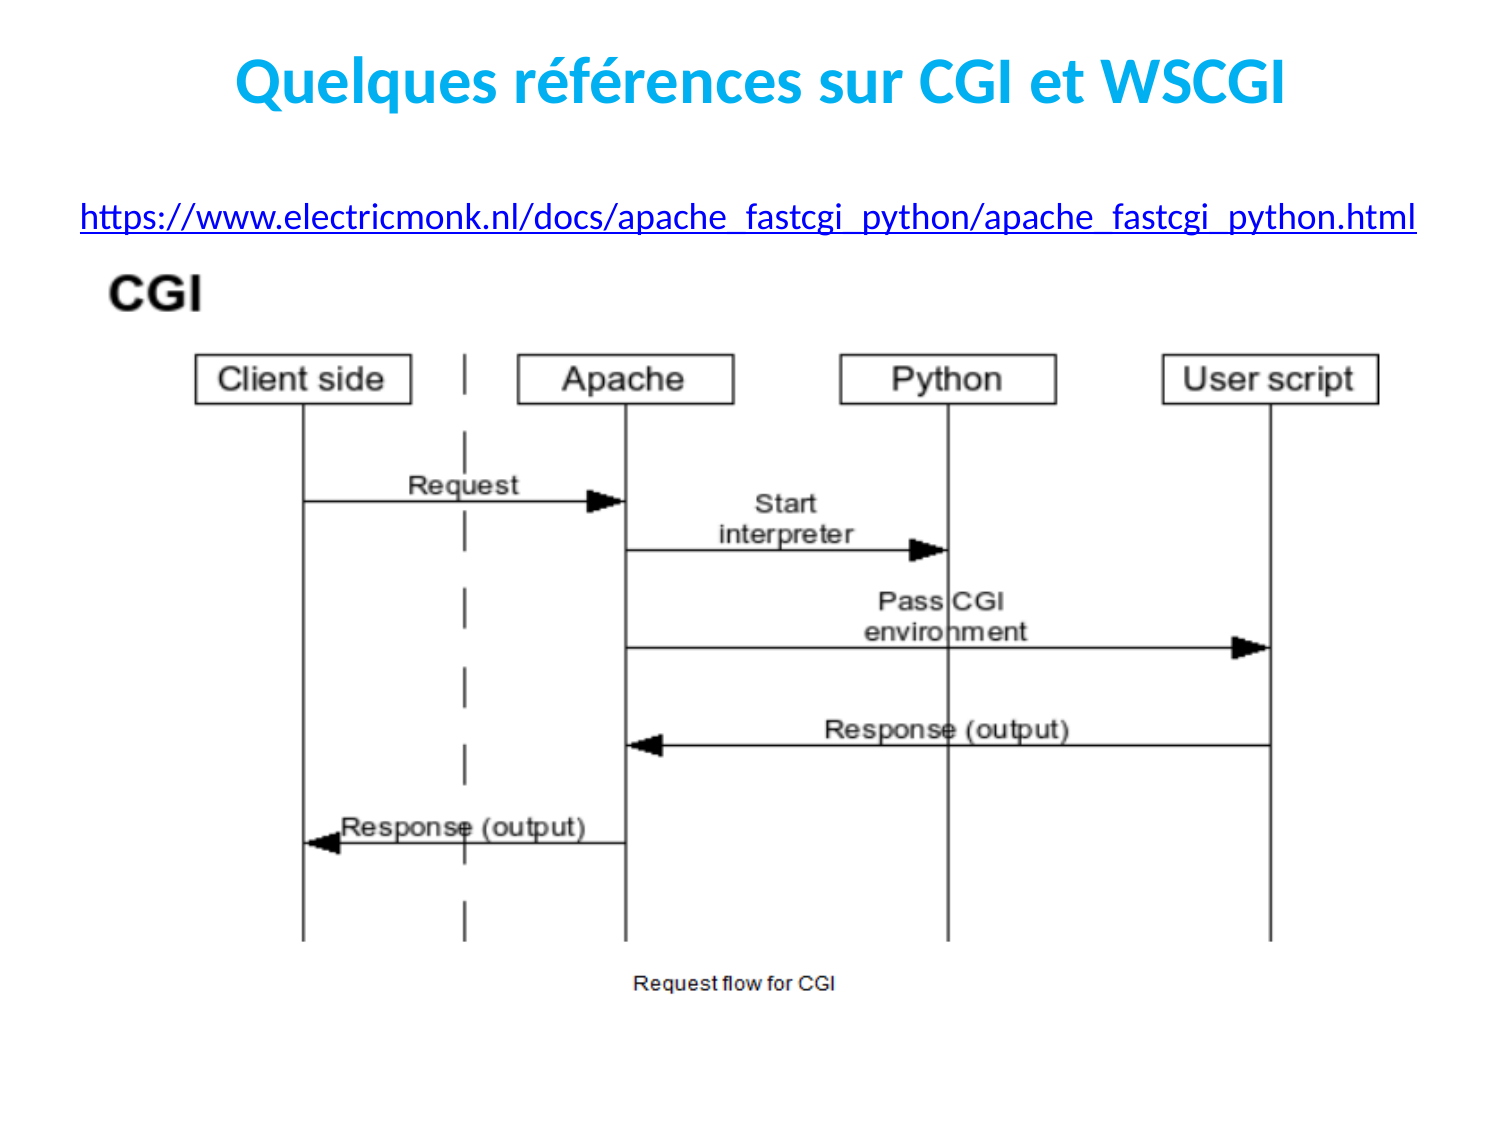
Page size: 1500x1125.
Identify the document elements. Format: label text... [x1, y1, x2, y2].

text_box https://www.electricmonk.nl/docs/apache_fastcgi_python/apache_fastcgi_python.html [64, 184, 1459, 245]
text_box Quelques références sur CGI et WSCGI [220, 29, 1304, 125]
picture [59, 255, 1412, 1012]
